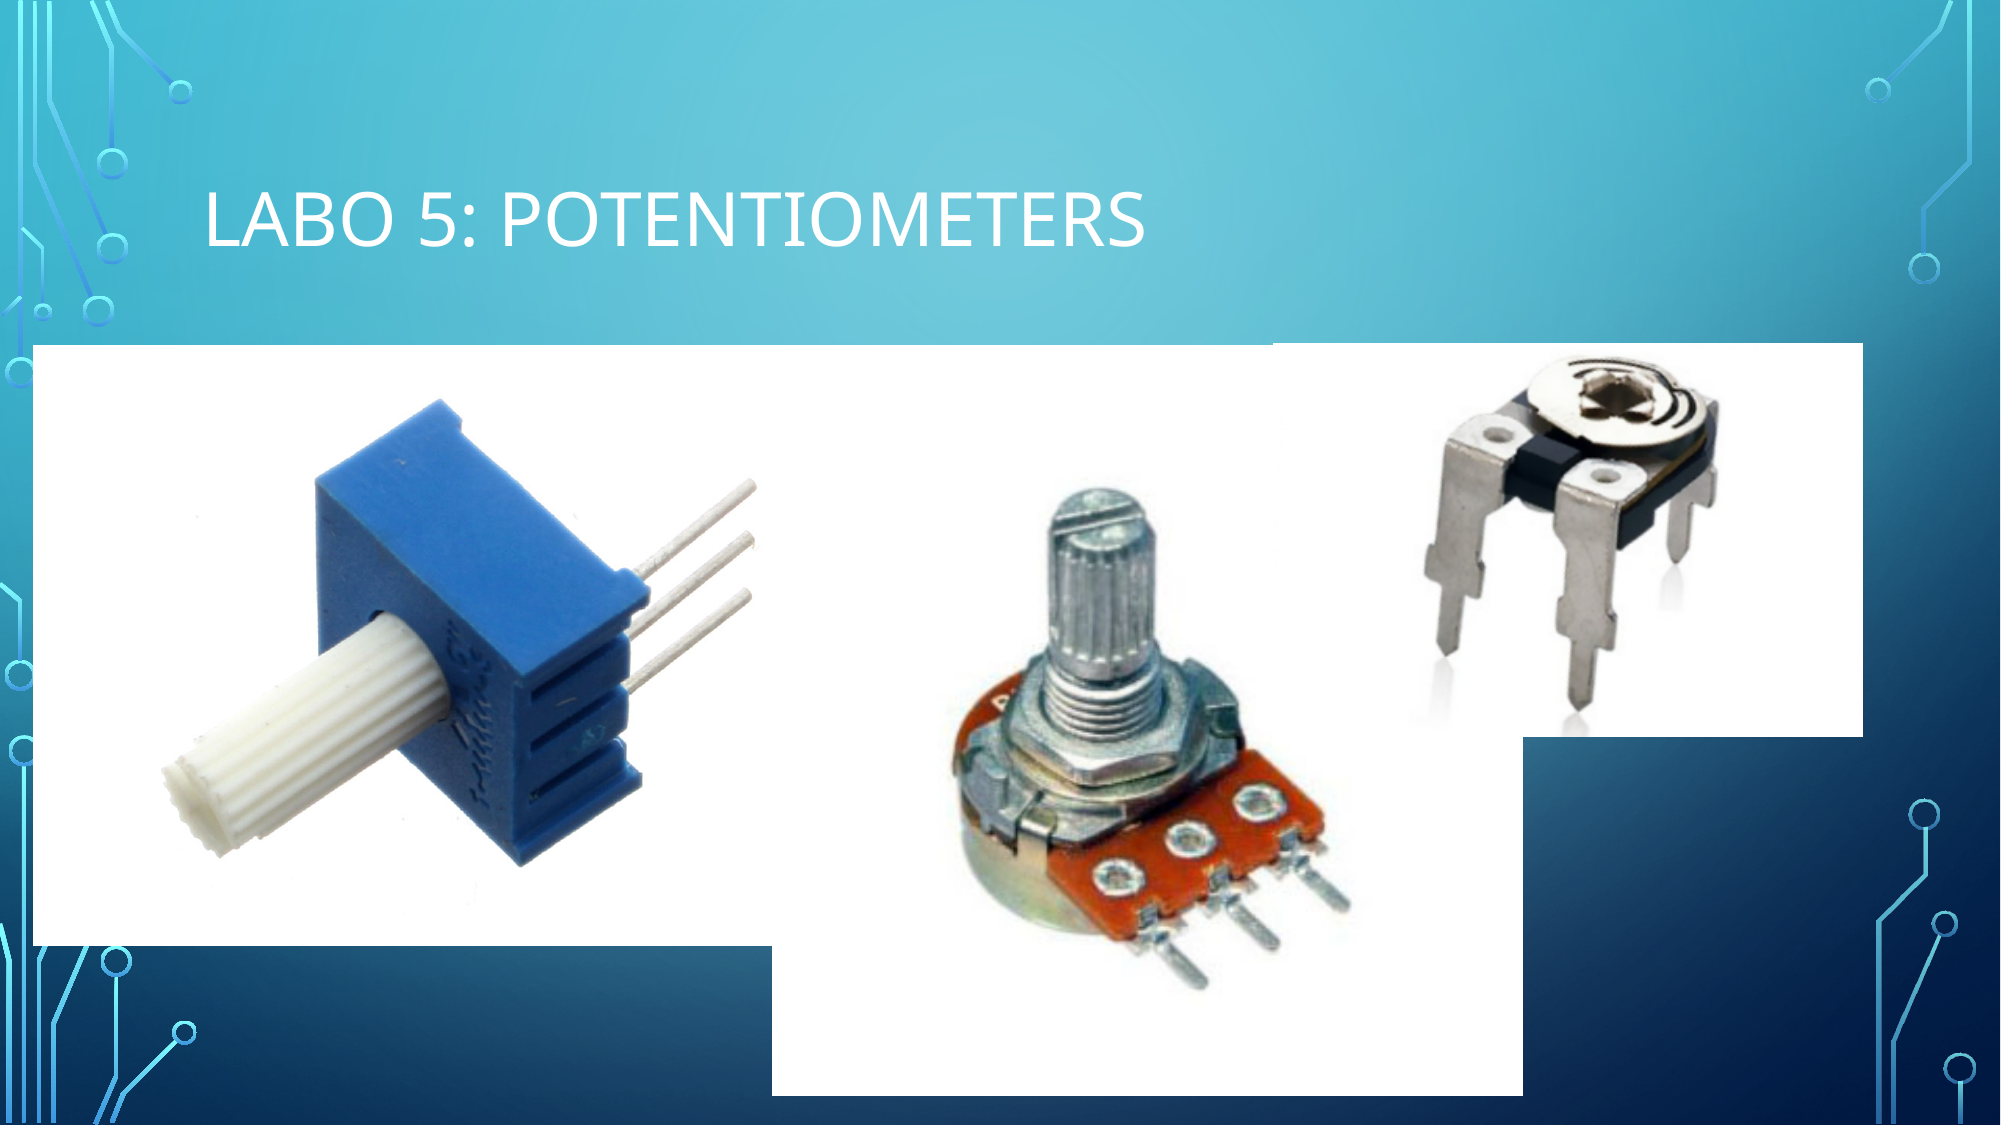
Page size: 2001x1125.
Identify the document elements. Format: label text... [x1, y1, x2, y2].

picture [33, 343, 1863, 1096]
title Labo 5: PotentioMeters [187, 101, 1813, 344]
